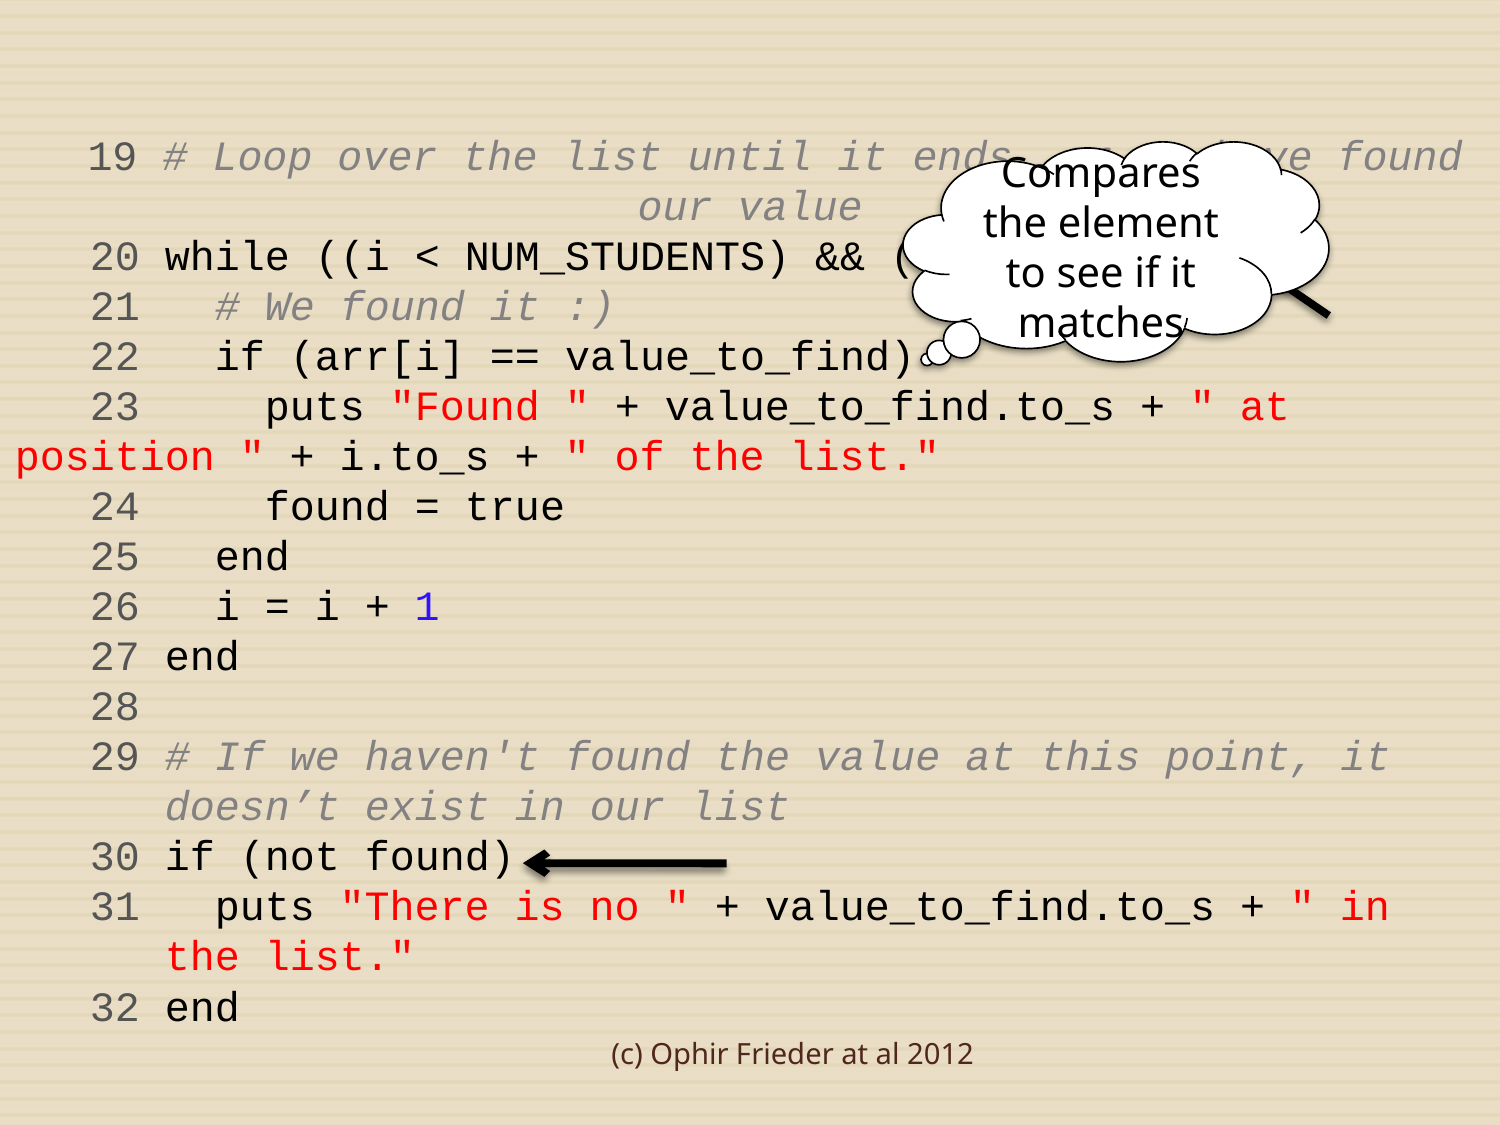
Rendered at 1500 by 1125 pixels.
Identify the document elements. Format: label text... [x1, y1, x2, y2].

text_box Compares the element to see if it matches [902, 141, 1309, 367]
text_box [1135, 183, 1330, 316]
footer (c) Ophir Frieder at al 2012 [99, 1024, 990, 1085]
text_box 19 # Loop over the list until it ends, or we have found our value 20 while ((i < NUM_STUDENTS) && (not found)) 21 # We found it :) 22 if (arr[i] == value_to_find) 23 puts "Found " + value_to_find.to_s + " at position " + i.to_s + " of the list." 24 found = true 25 end 26 i = i + 1 27 end 28 29 # If we haven't found the value at this point, it doesn’t exist in our list 30 if (not found) 31 puts "There is no " + value_to_find.to_s + " in the list." 32 end [0, 121, 1500, 1037]
